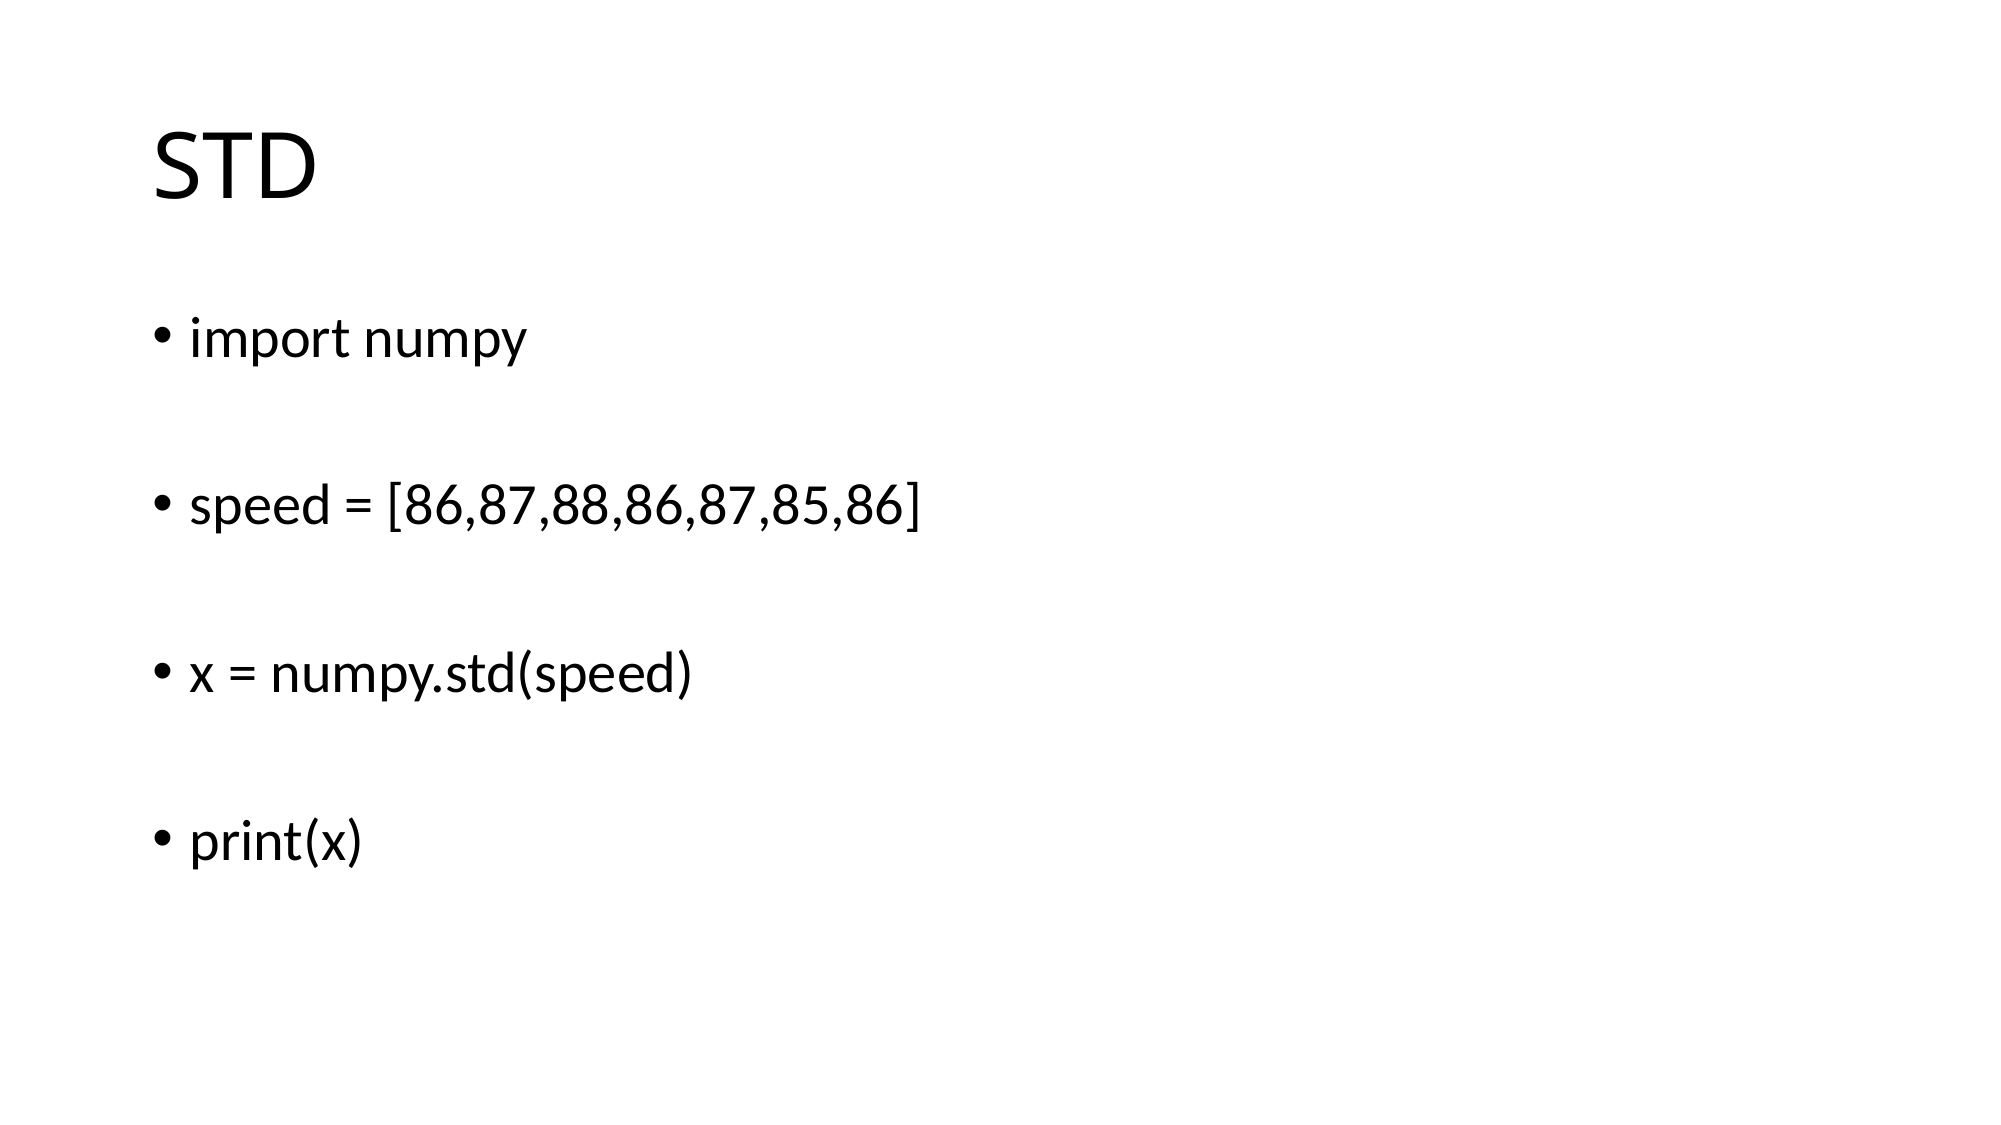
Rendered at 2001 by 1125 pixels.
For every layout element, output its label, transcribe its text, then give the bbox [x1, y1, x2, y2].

title STD [137, 59, 1863, 278]
list import numpy speed = [86,87,88,86,87,85,86] x = numpy.std(speed) print(x) [137, 299, 1863, 1014]
